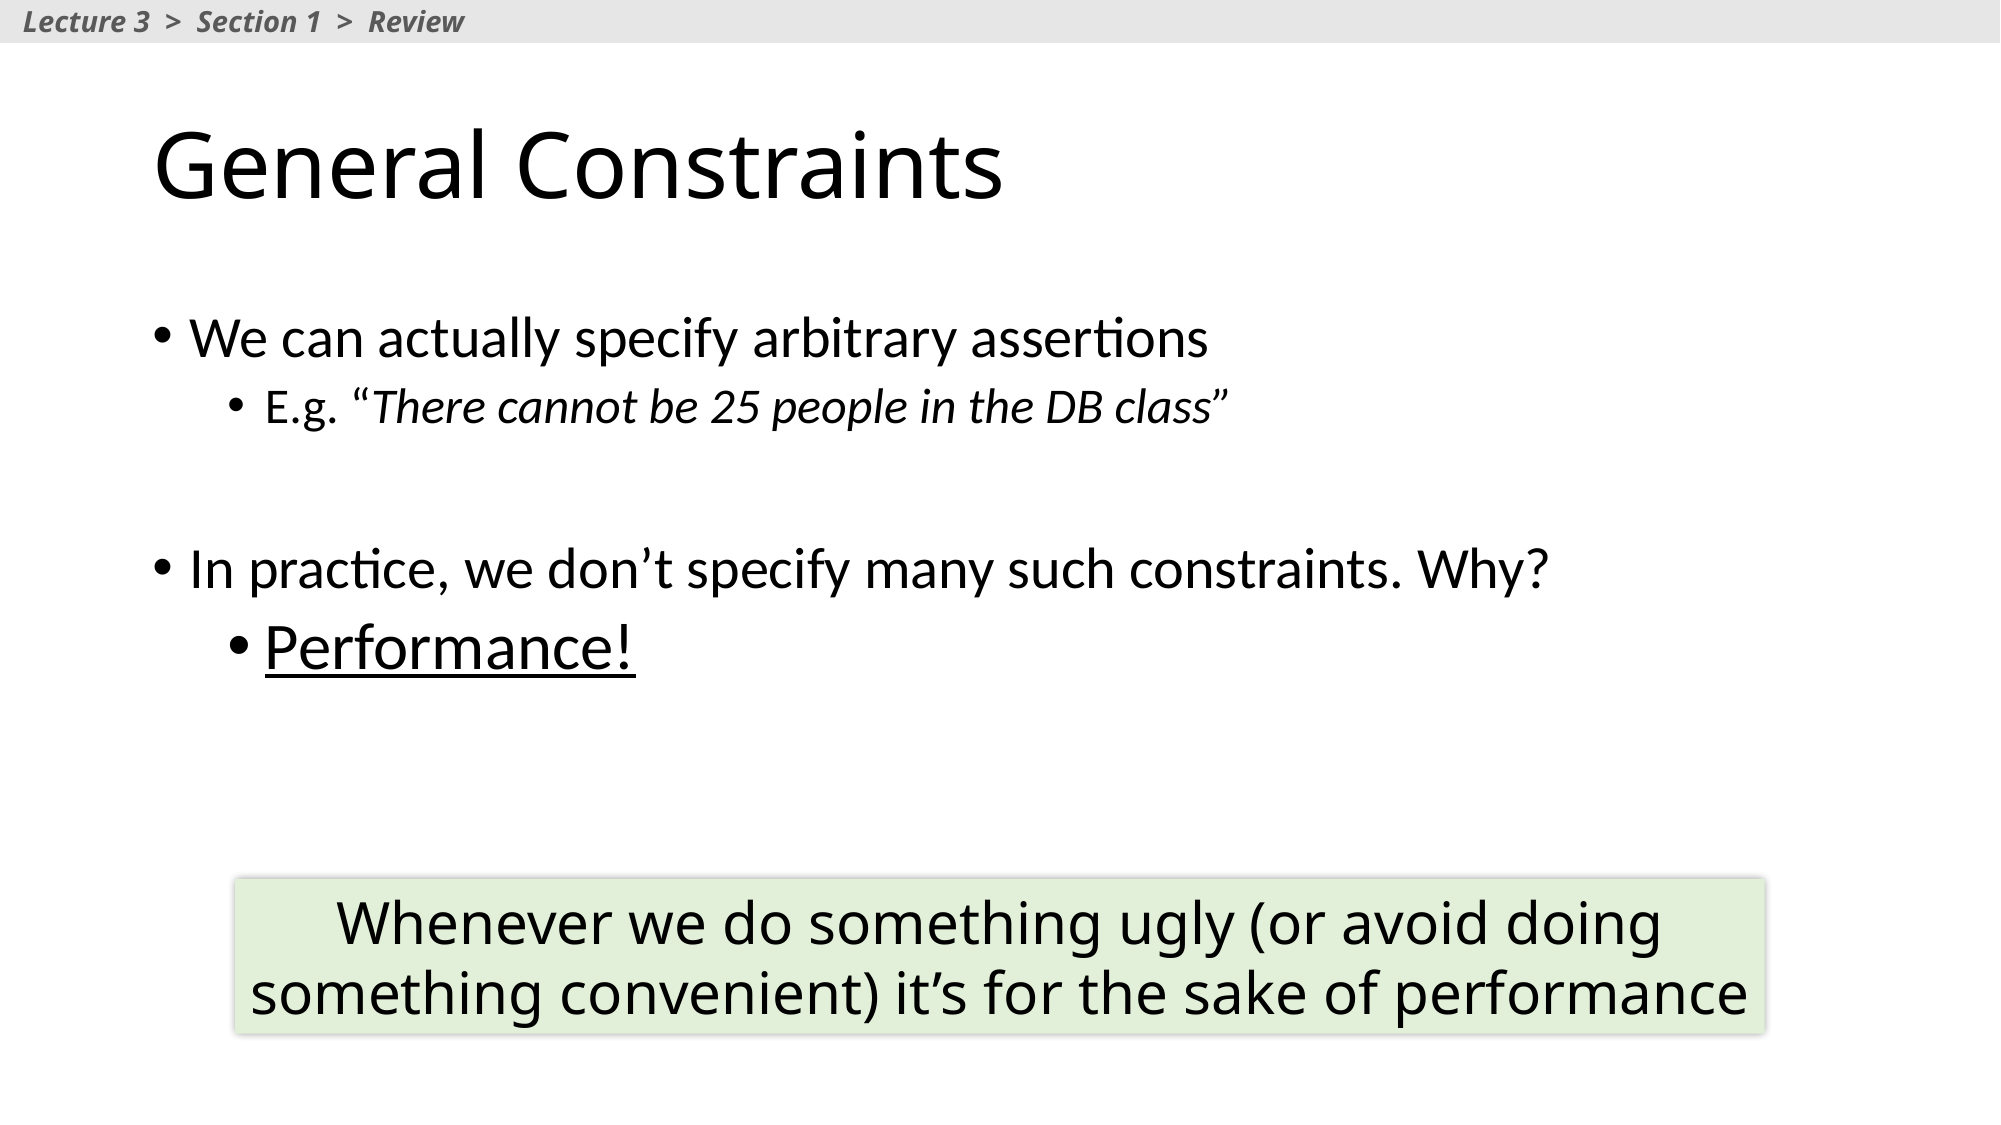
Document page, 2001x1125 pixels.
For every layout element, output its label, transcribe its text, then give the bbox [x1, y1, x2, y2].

list We can actually specify arbitrary assertions E.g. “There cannot be 25 people in the DB class” In practice, we don’t specify many such constraints. Why? Performance! [137, 299, 1863, 1014]
title General Constraints [137, 59, 1863, 278]
text_box Whenever we do something ugly (or avoid doing something convenient) it’s for the sake of performance [235, 878, 1765, 1034]
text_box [0, 0, 2000, 47]
